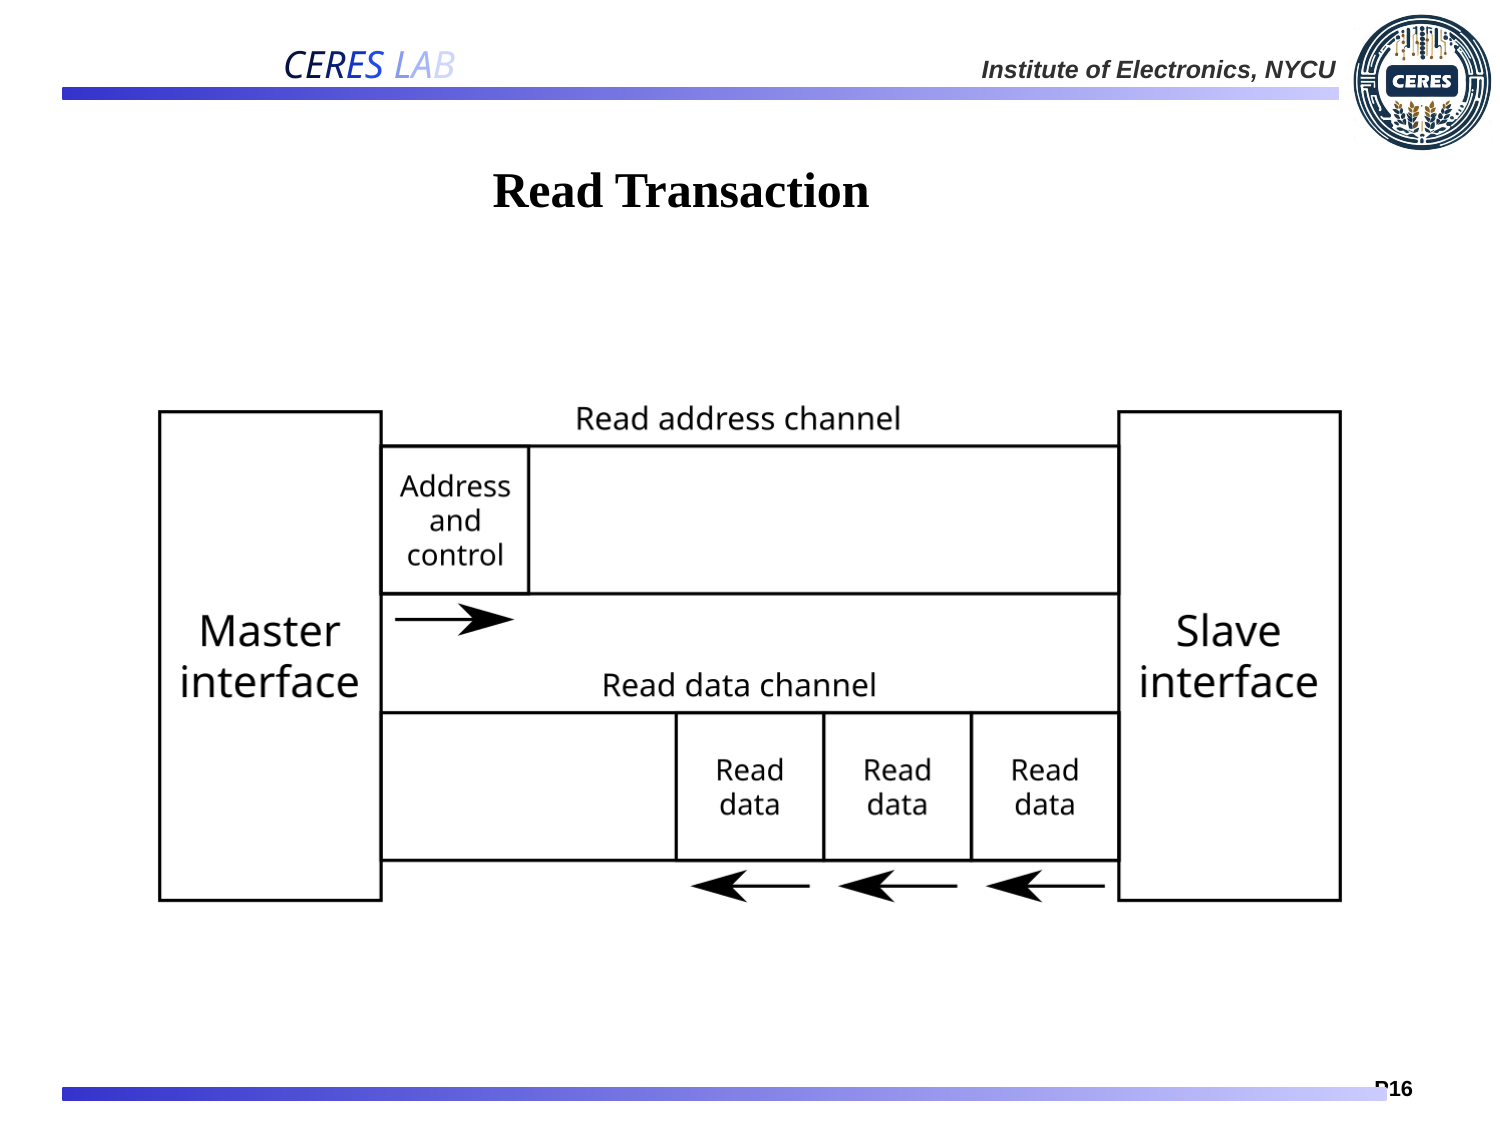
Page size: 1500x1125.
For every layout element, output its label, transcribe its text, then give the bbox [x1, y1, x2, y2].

picture [108, 365, 1392, 944]
picture [1353, 14, 1492, 151]
title Read Transaction [62, 124, 1313, 251]
